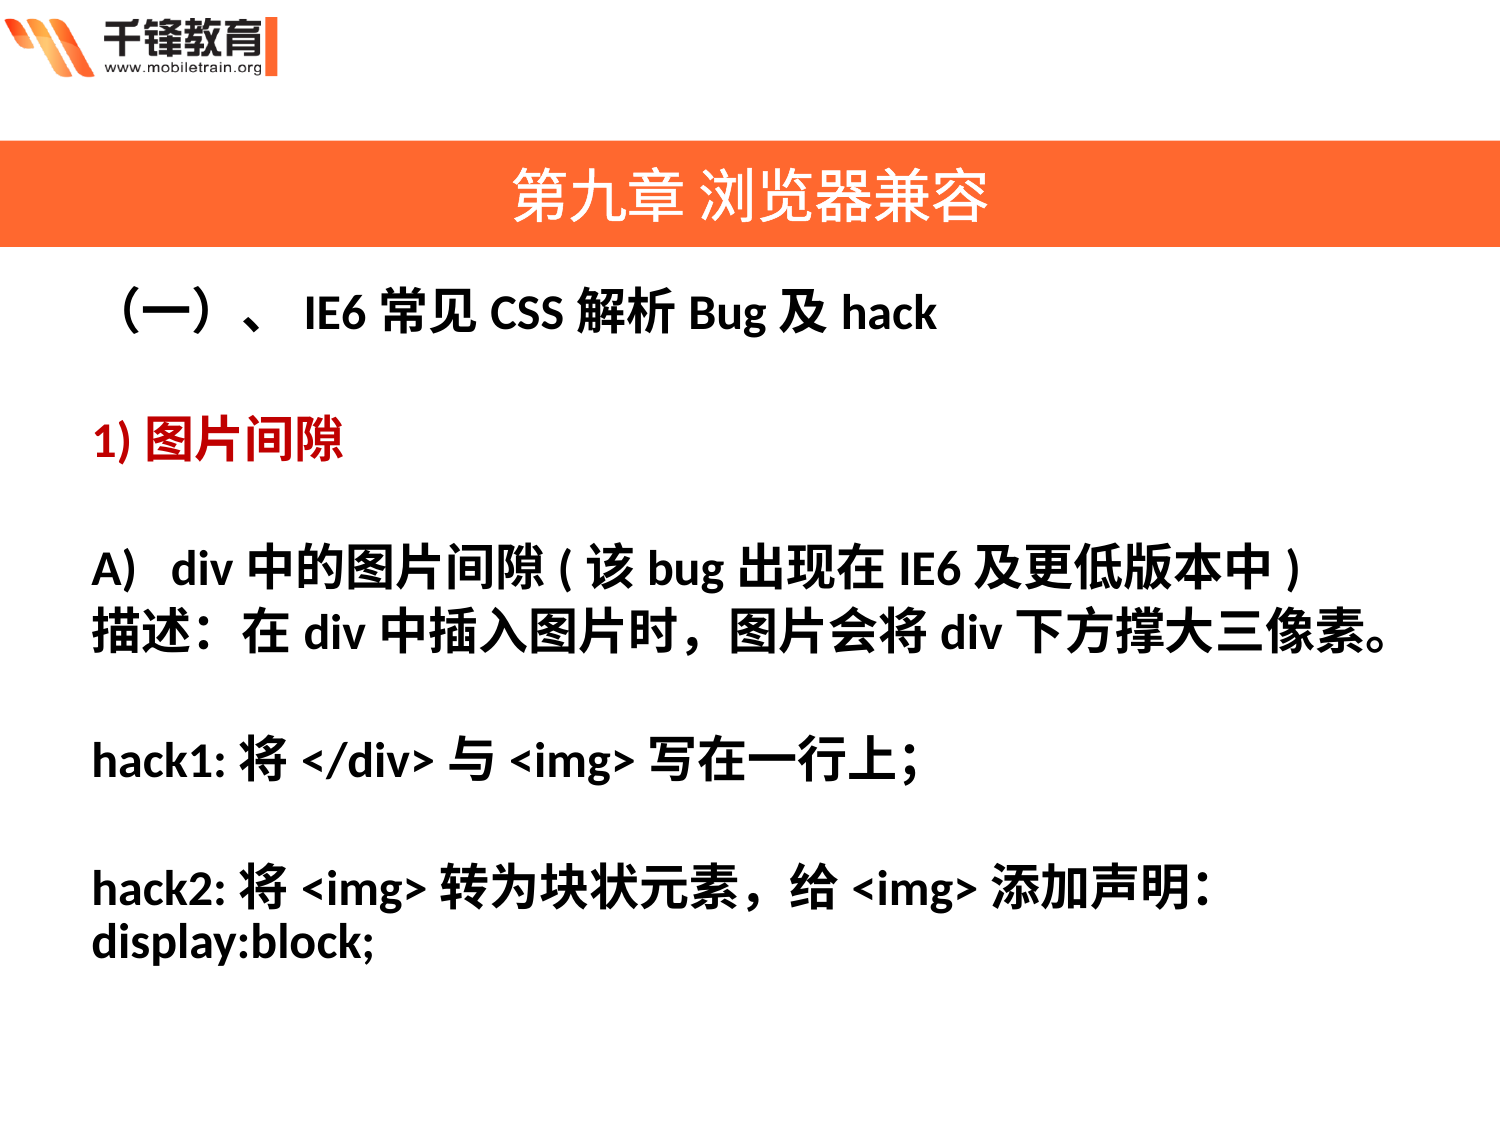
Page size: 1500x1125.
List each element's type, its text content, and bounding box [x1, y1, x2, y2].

text_box （一）、IE6常见CSS解析Bug及hack 1)图片间隙 A) div中的图片间隙(该bug出现在IE6及更低版本中) 描述：在div中插入图片时，图片会将div下方撑大三像素。 hack1:将</div>与<img>写在一行上； hack2:将<img>转为块状元素，给<img>添加声明：display:block; [76, 278, 1459, 1094]
picture [3, 18, 261, 79]
text_box 第九章 浏览器兼容 [0, 140, 1500, 247]
